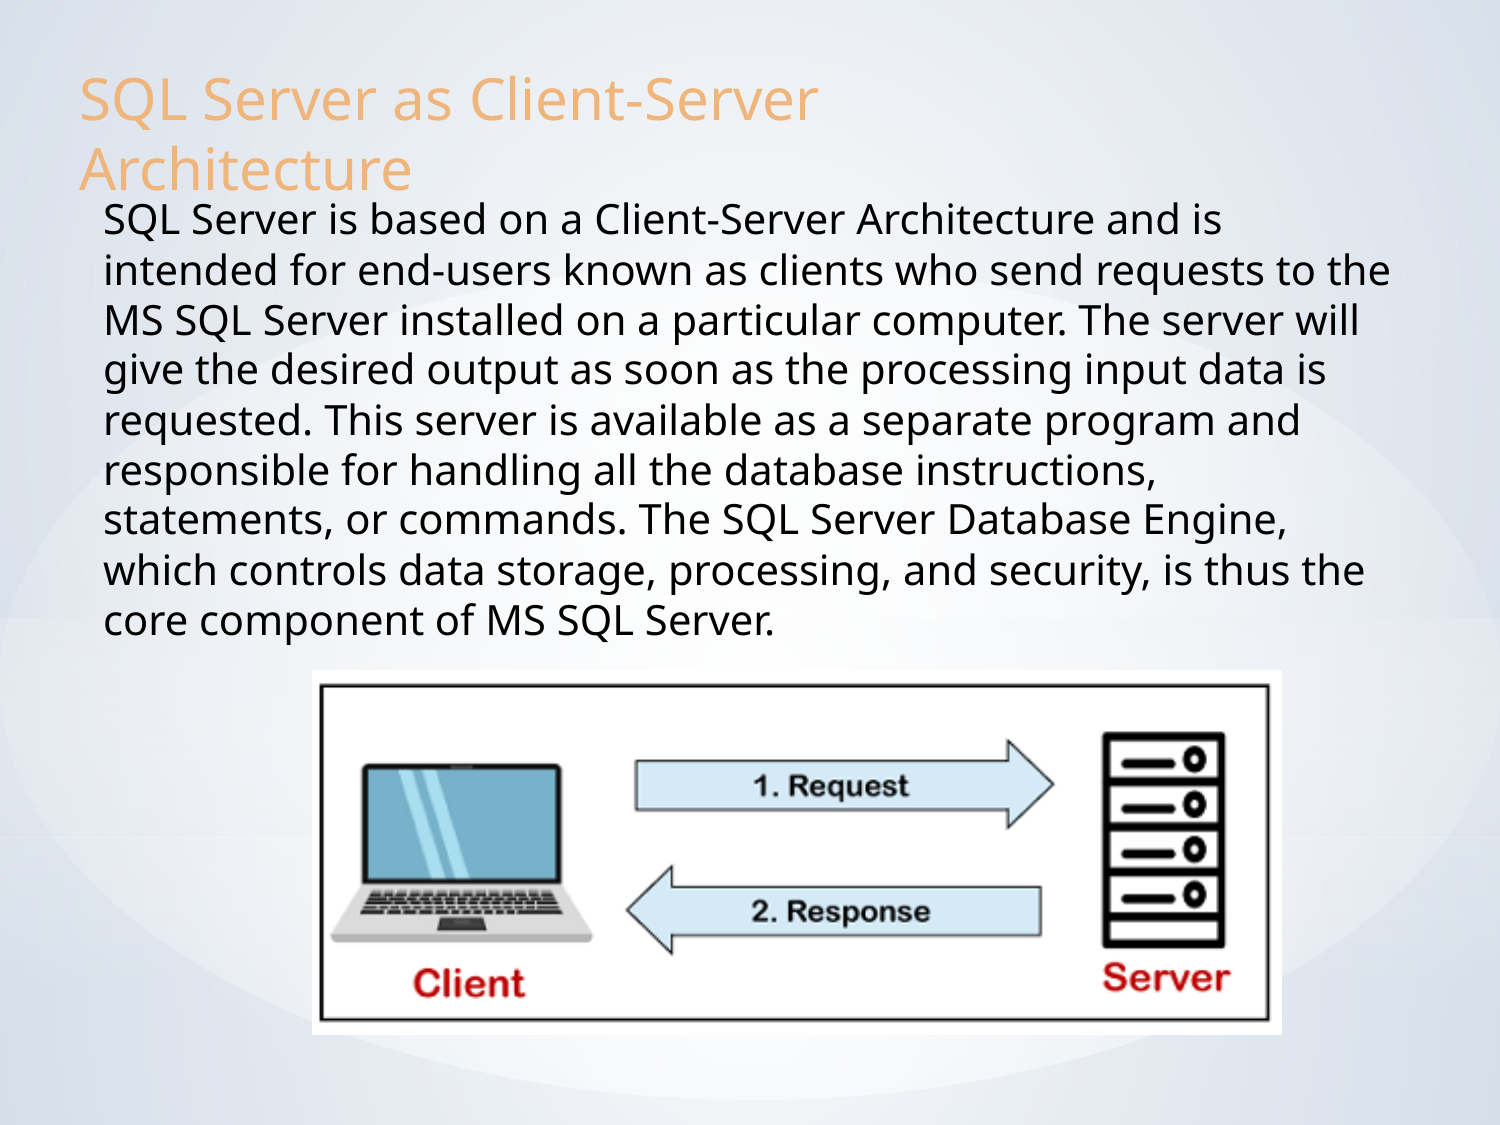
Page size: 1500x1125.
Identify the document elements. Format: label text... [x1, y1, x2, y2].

text_box SQL Server as Client-Server Architecture [64, 54, 1046, 184]
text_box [64, 185, 1436, 1036]
